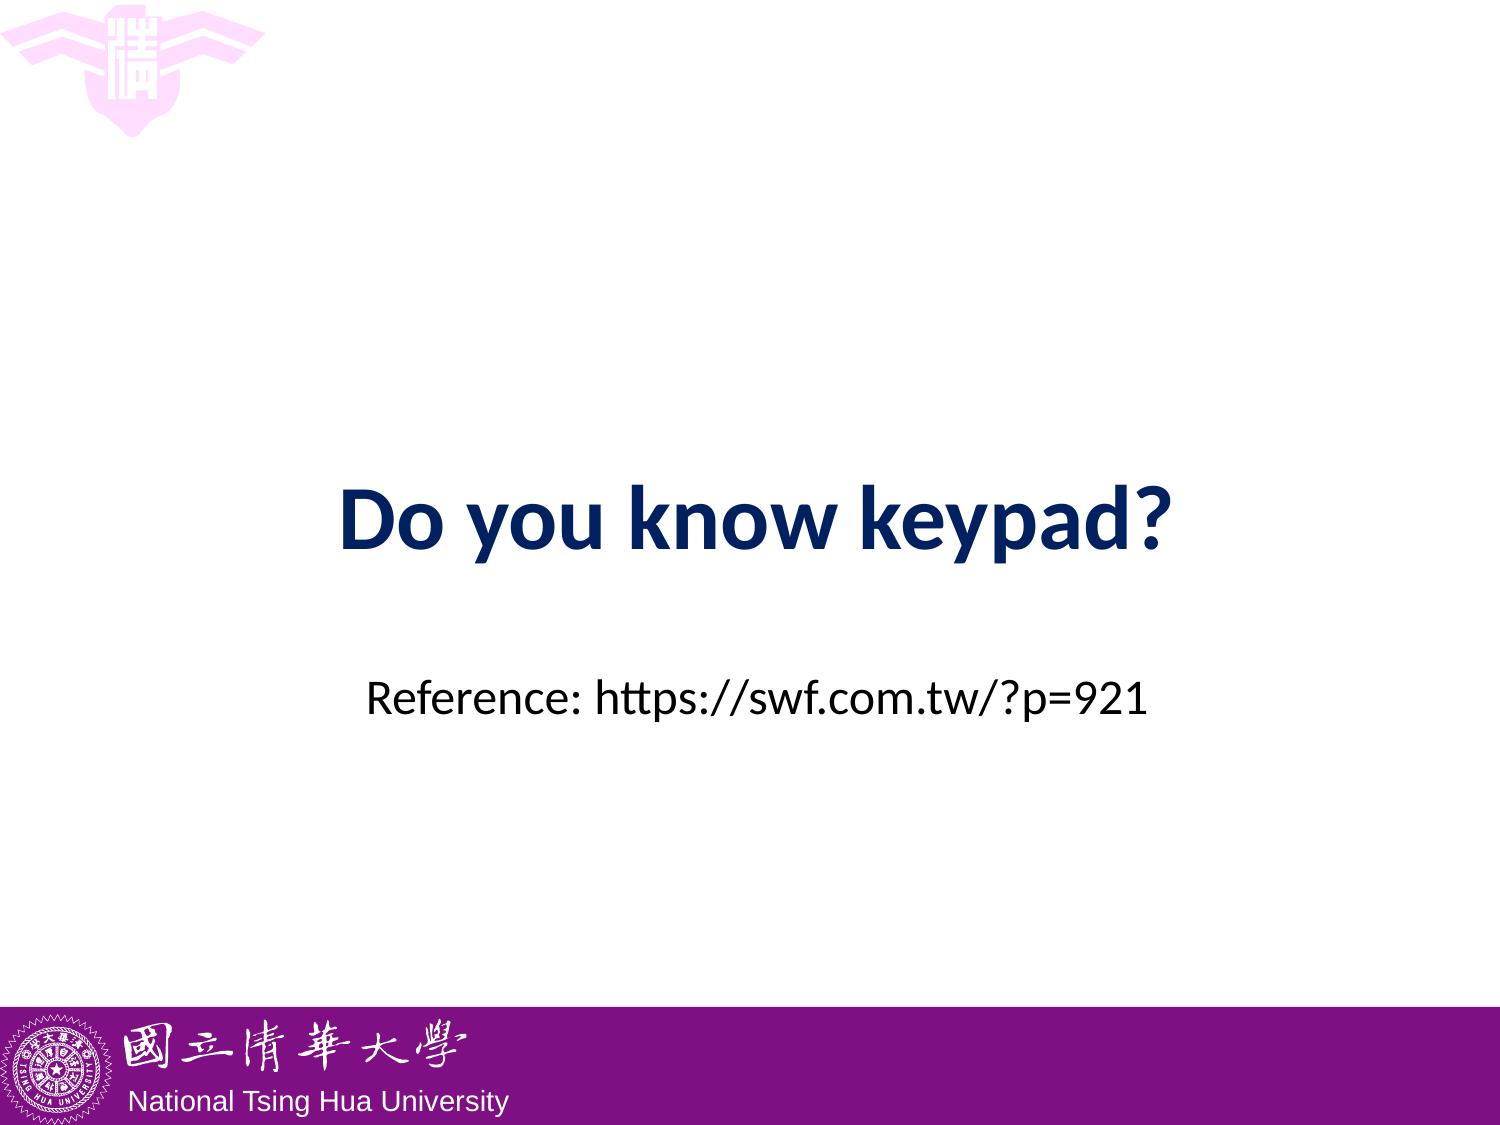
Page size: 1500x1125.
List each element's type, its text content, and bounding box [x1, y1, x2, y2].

title Do you know keypad? [100, 184, 1415, 576]
text_box Reference: https://swf.com.tw/?p=921 [261, 656, 1254, 732]
